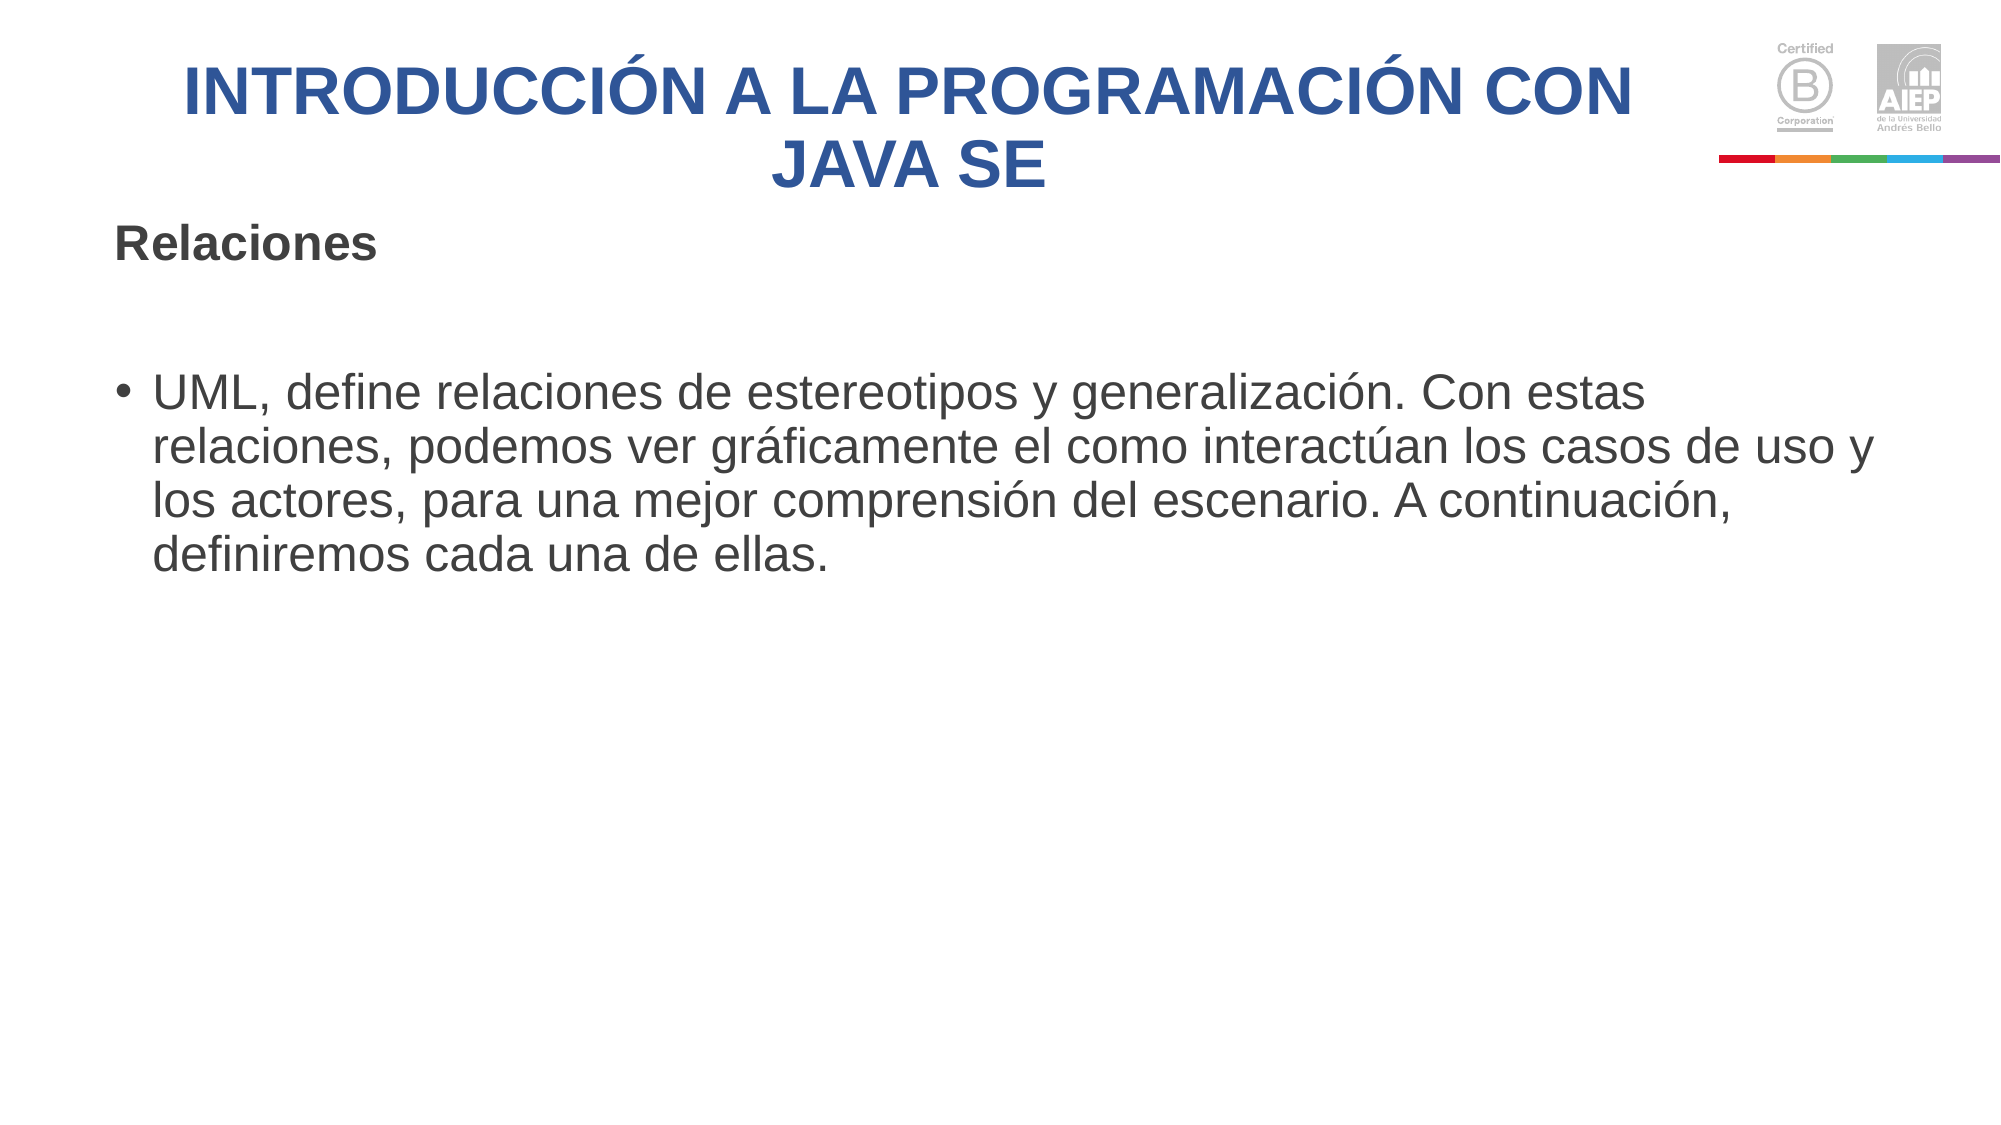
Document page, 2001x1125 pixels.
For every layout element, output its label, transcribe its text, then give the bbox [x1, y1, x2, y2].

title INTRODUCCIÓN A LA PROGRAMACIÓN CON JAVA SE [99, 48, 1719, 209]
picture [1877, 44, 1941, 131]
list Relaciones UML, define relaciones de estereotipos y generalización. Con estas relaciones, podemos ver gráficamente el como interactúan los casos de uso y los actores, para una mejor comprensión del escenario. A continuación, definiremos cada una de ellas. [99, 209, 1900, 1071]
